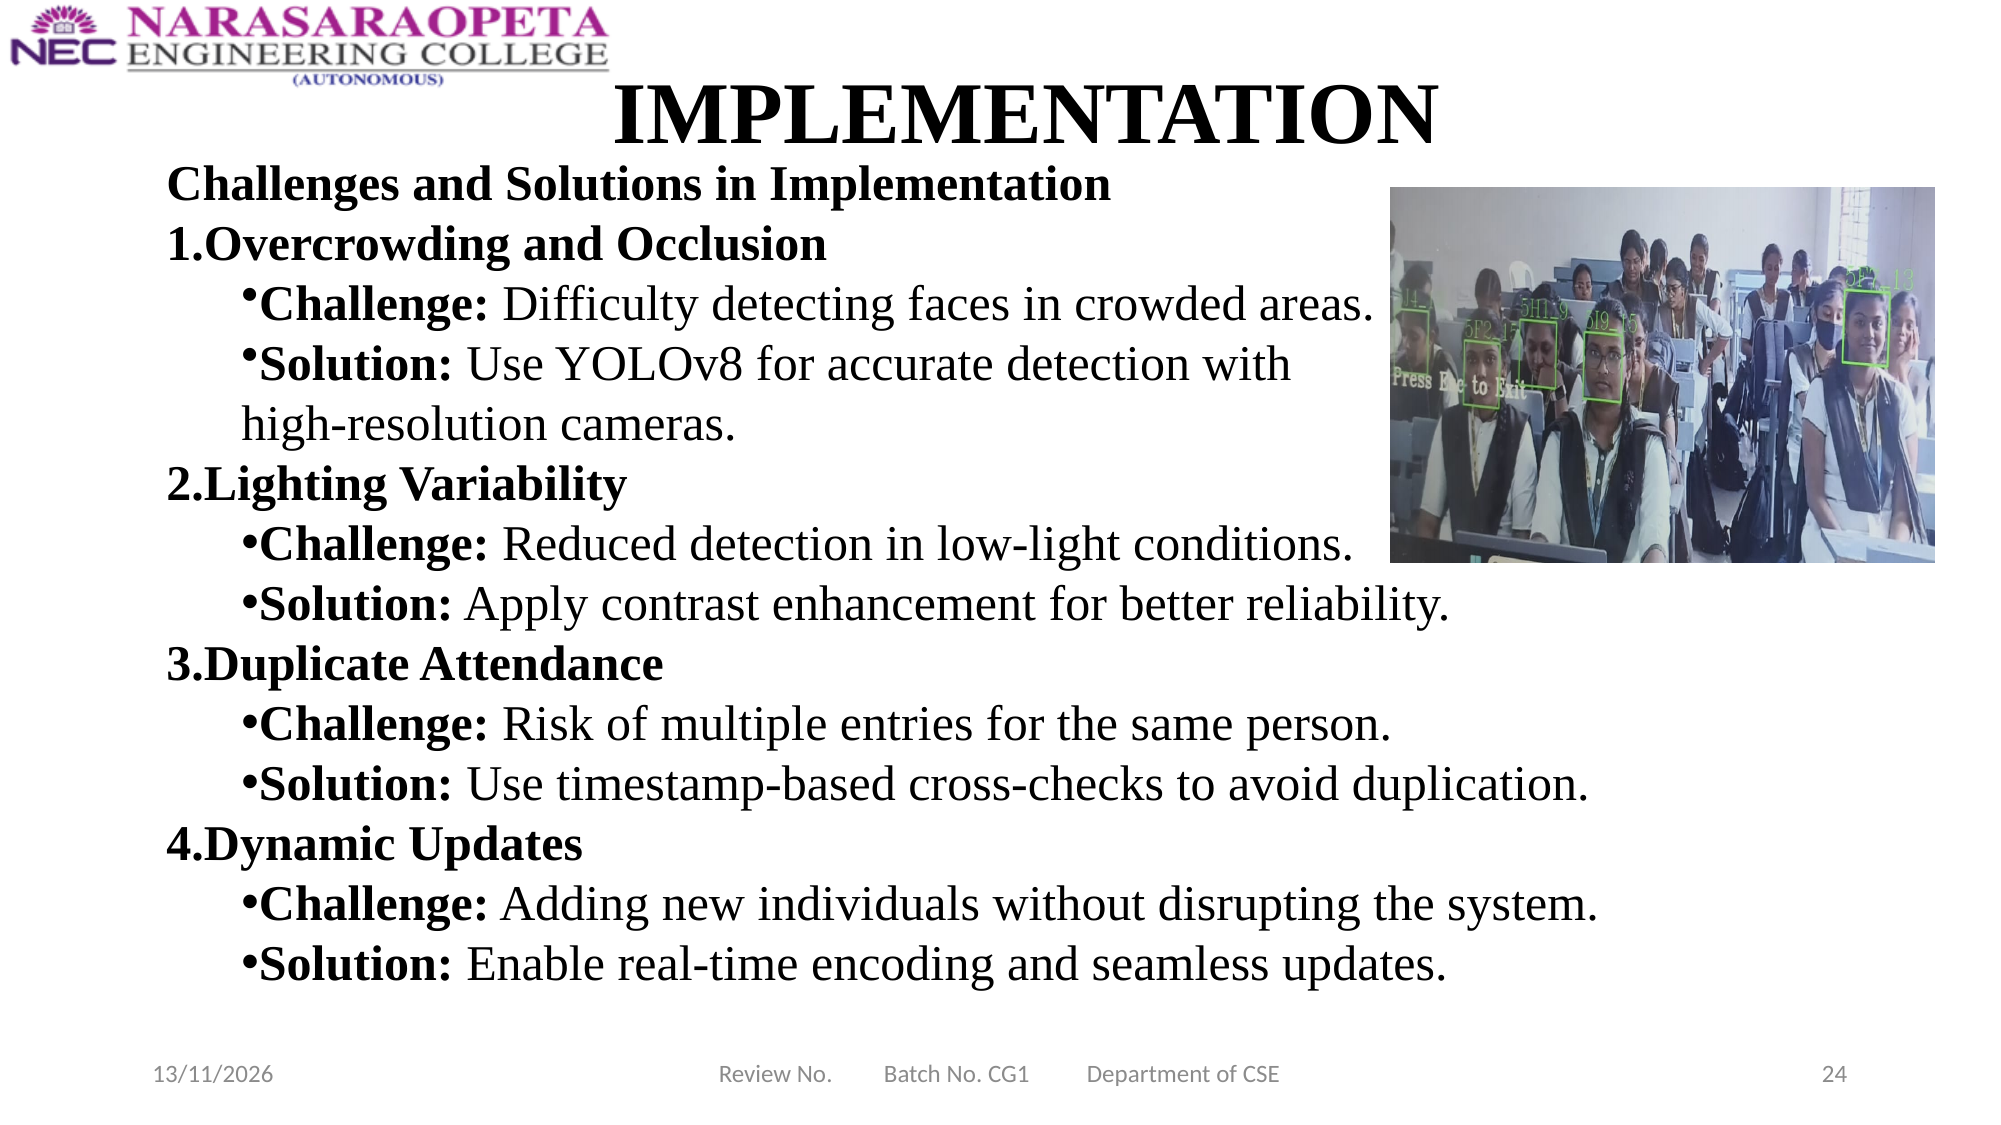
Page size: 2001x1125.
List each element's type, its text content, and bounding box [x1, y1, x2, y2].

list Challenges and Solutions in Implementation Overcrowding and Occlusion Challenge: Difficulty detecting faces in crowded areas. Solution: Use YOLOv8 for accurate detection with high-resolution cameras. Lighting Variability Challenge: Reduced detection in low-light conditions. Solution: Apply contrast enhancement for better reliability. Duplicate Attendance Challenge: Risk of multiple entries for the same person. Solution: Use timestamp-based cross-checks to avoid duplication. Dynamic Updates Challenge: Adding new individuals without disrupting the system. Solution: Enable real-time encoding and seamless updates. [151, 143, 1935, 1059]
title IMPLEMENTATION [137, 59, 1612, 171]
footer Review No. Batch No. CG1 Department of CSE [662, 1059, 1338, 1103]
picture [0, 0, 1280, 719]
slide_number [137, 1042, 588, 1103]
picture [1390, 187, 1935, 563]
slide_number 24 [1412, 1059, 1863, 1103]
